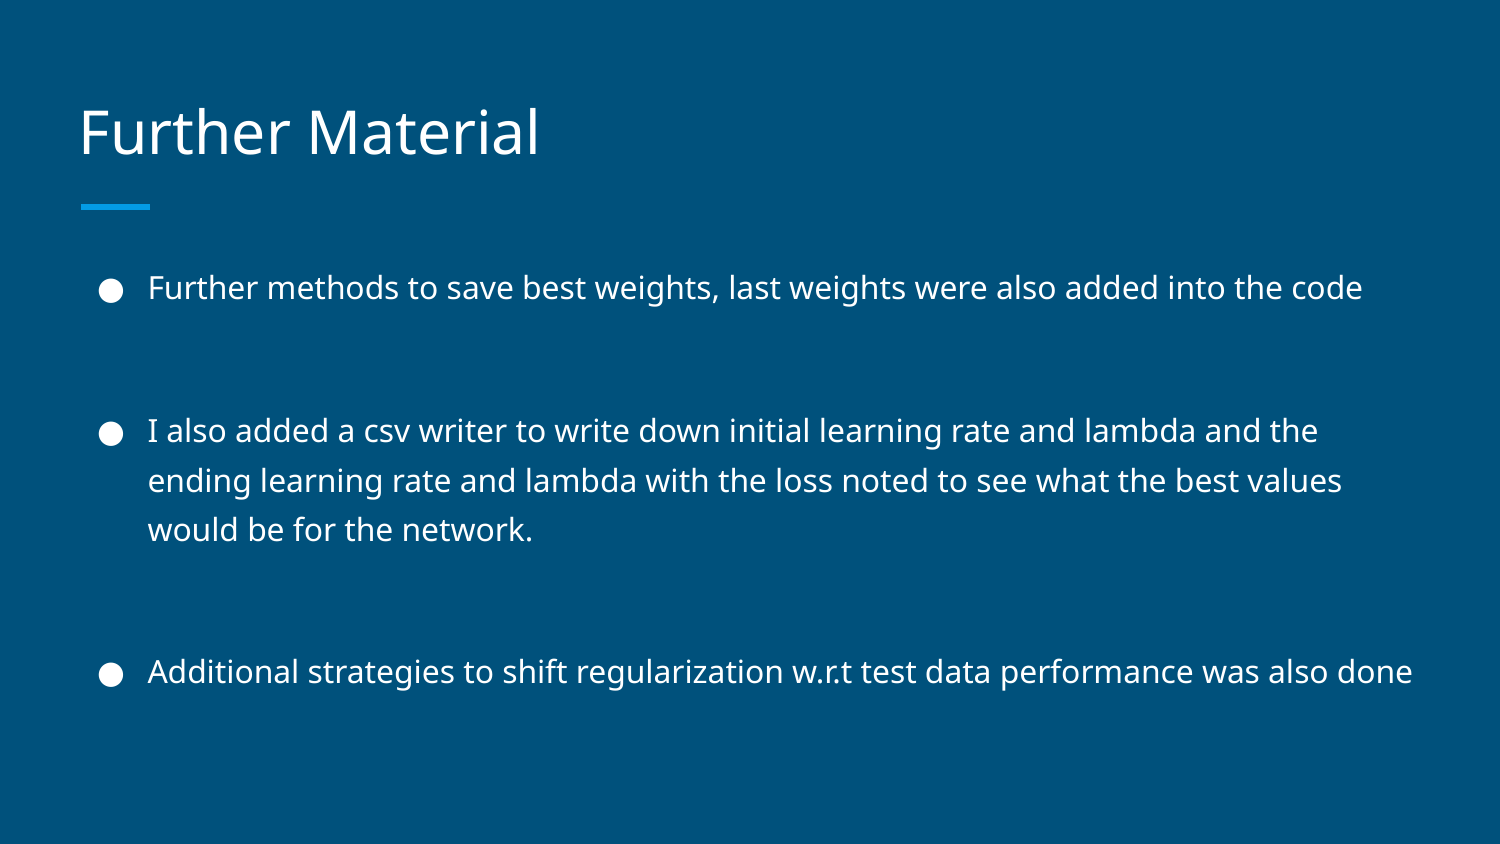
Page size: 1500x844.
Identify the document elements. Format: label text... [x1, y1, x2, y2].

list Further methods to save best weights, last weights were also added into the code I also added a csv writer to write down initial learning rate and lambda and the ending learning rate and lambda with the loss noted to see what the best values would be for the network. Additional strategies to shift regularization w.r.t test data performance was also done [63, 244, 1437, 750]
title Further Material [63, 75, 1437, 188]
